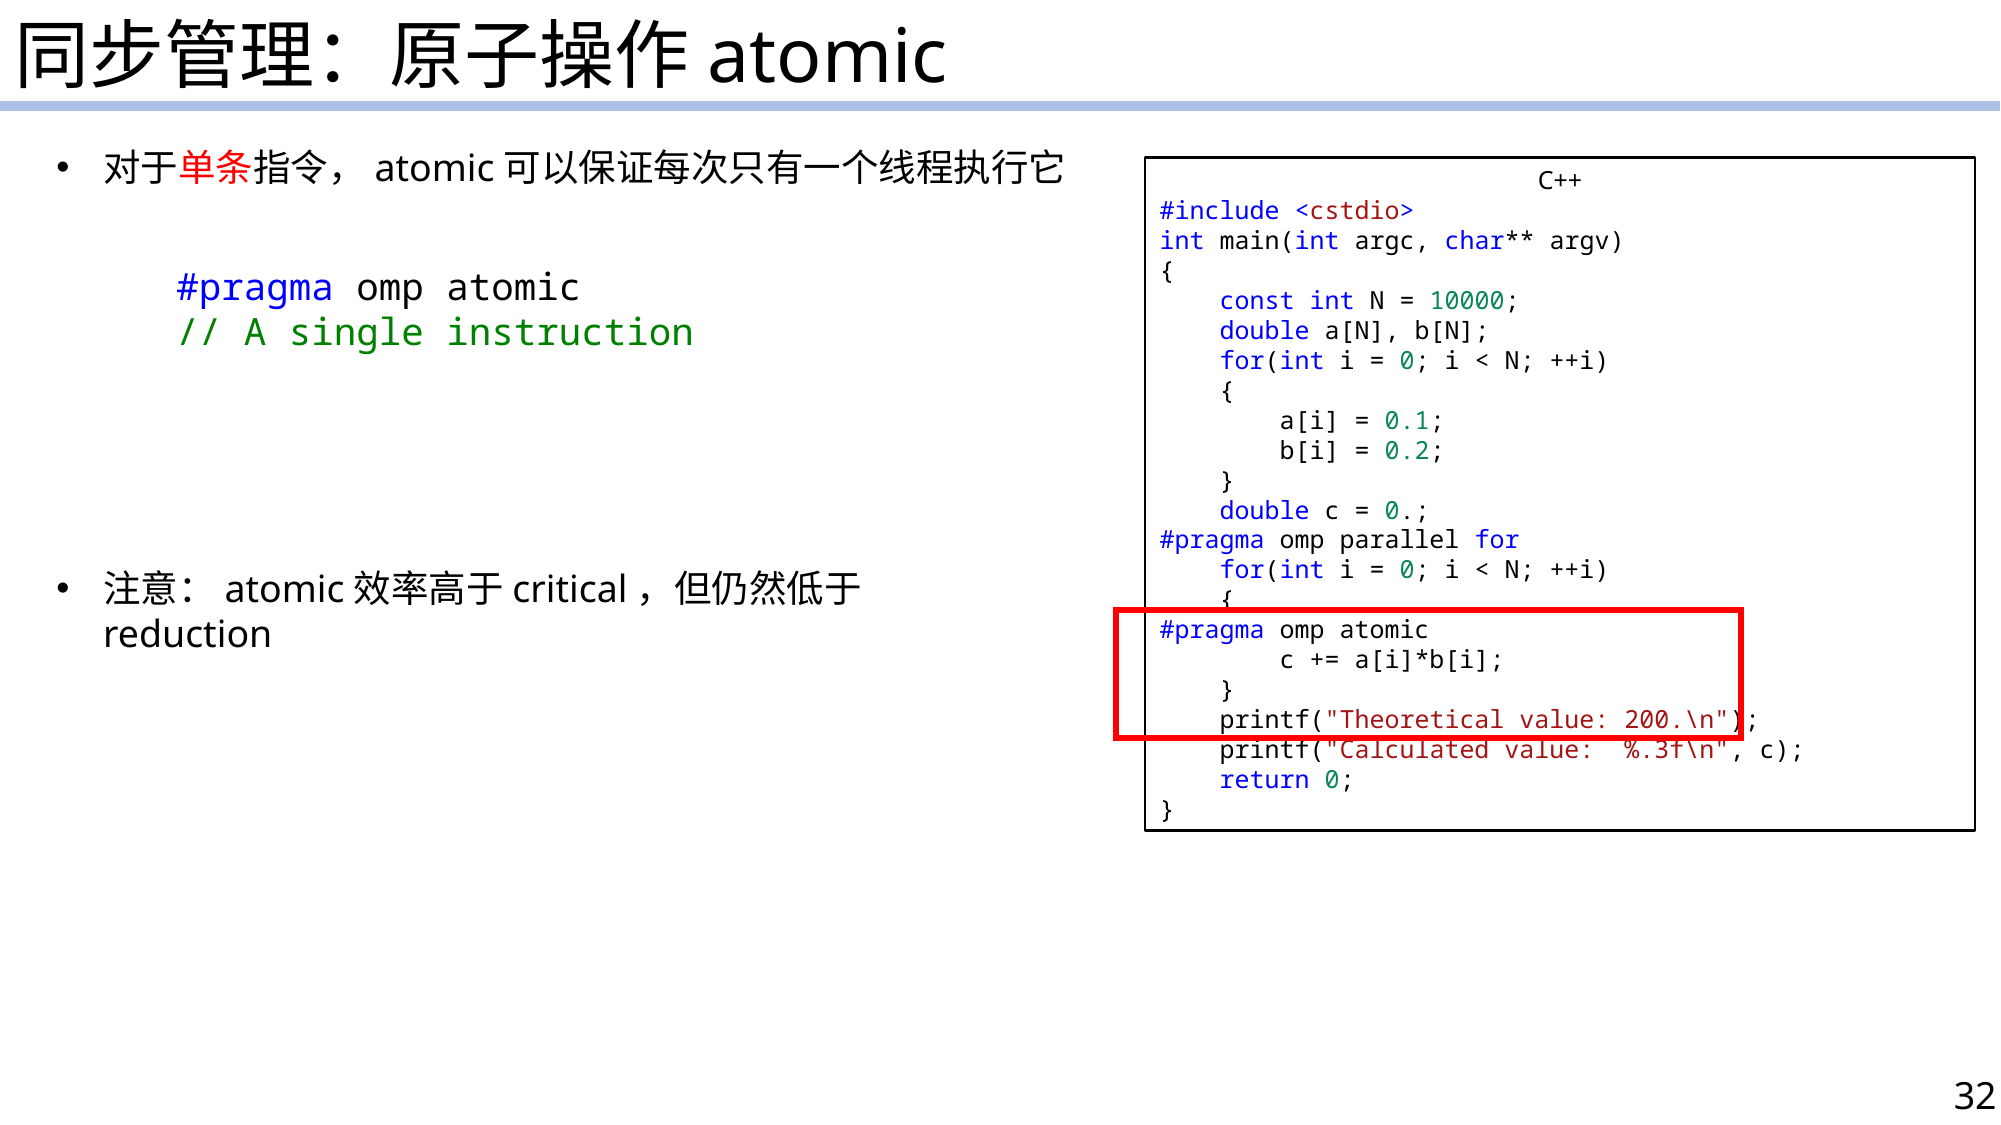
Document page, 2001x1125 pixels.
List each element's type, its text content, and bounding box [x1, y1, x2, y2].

text_box 注意：atomic效率高于critical，但仍然低于reduction [41, 557, 1046, 662]
text_box 对于单条指令，atomic可以保证每次只有一个线程执行它 [41, 136, 1094, 196]
text_box [1115, 609, 1742, 739]
text_box #pragma omp atomic // A single instruction [161, 255, 808, 361]
text_box 同步管理：原子操作atomic [0, 0, 2000, 101]
text_box 32 [1868, 1064, 2000, 1125]
text_box C++ #include <cstdio> int main(int argc, char** argv) { const int N = 10000; double a[N], b[N]; for(int i = 0; i < N; ++i) { a[i] = 0.1; b[i] = 0.2; } double c = 0.; #pragma omp parallel for for(int i = 0; i < N; ++i) { #pragma omp atomic c += a[i]*b[i]; } printf("Theoretical value: 200.\n"); printf("Calculated value: %.3f\n", c); return 0; } [1144, 157, 1976, 831]
